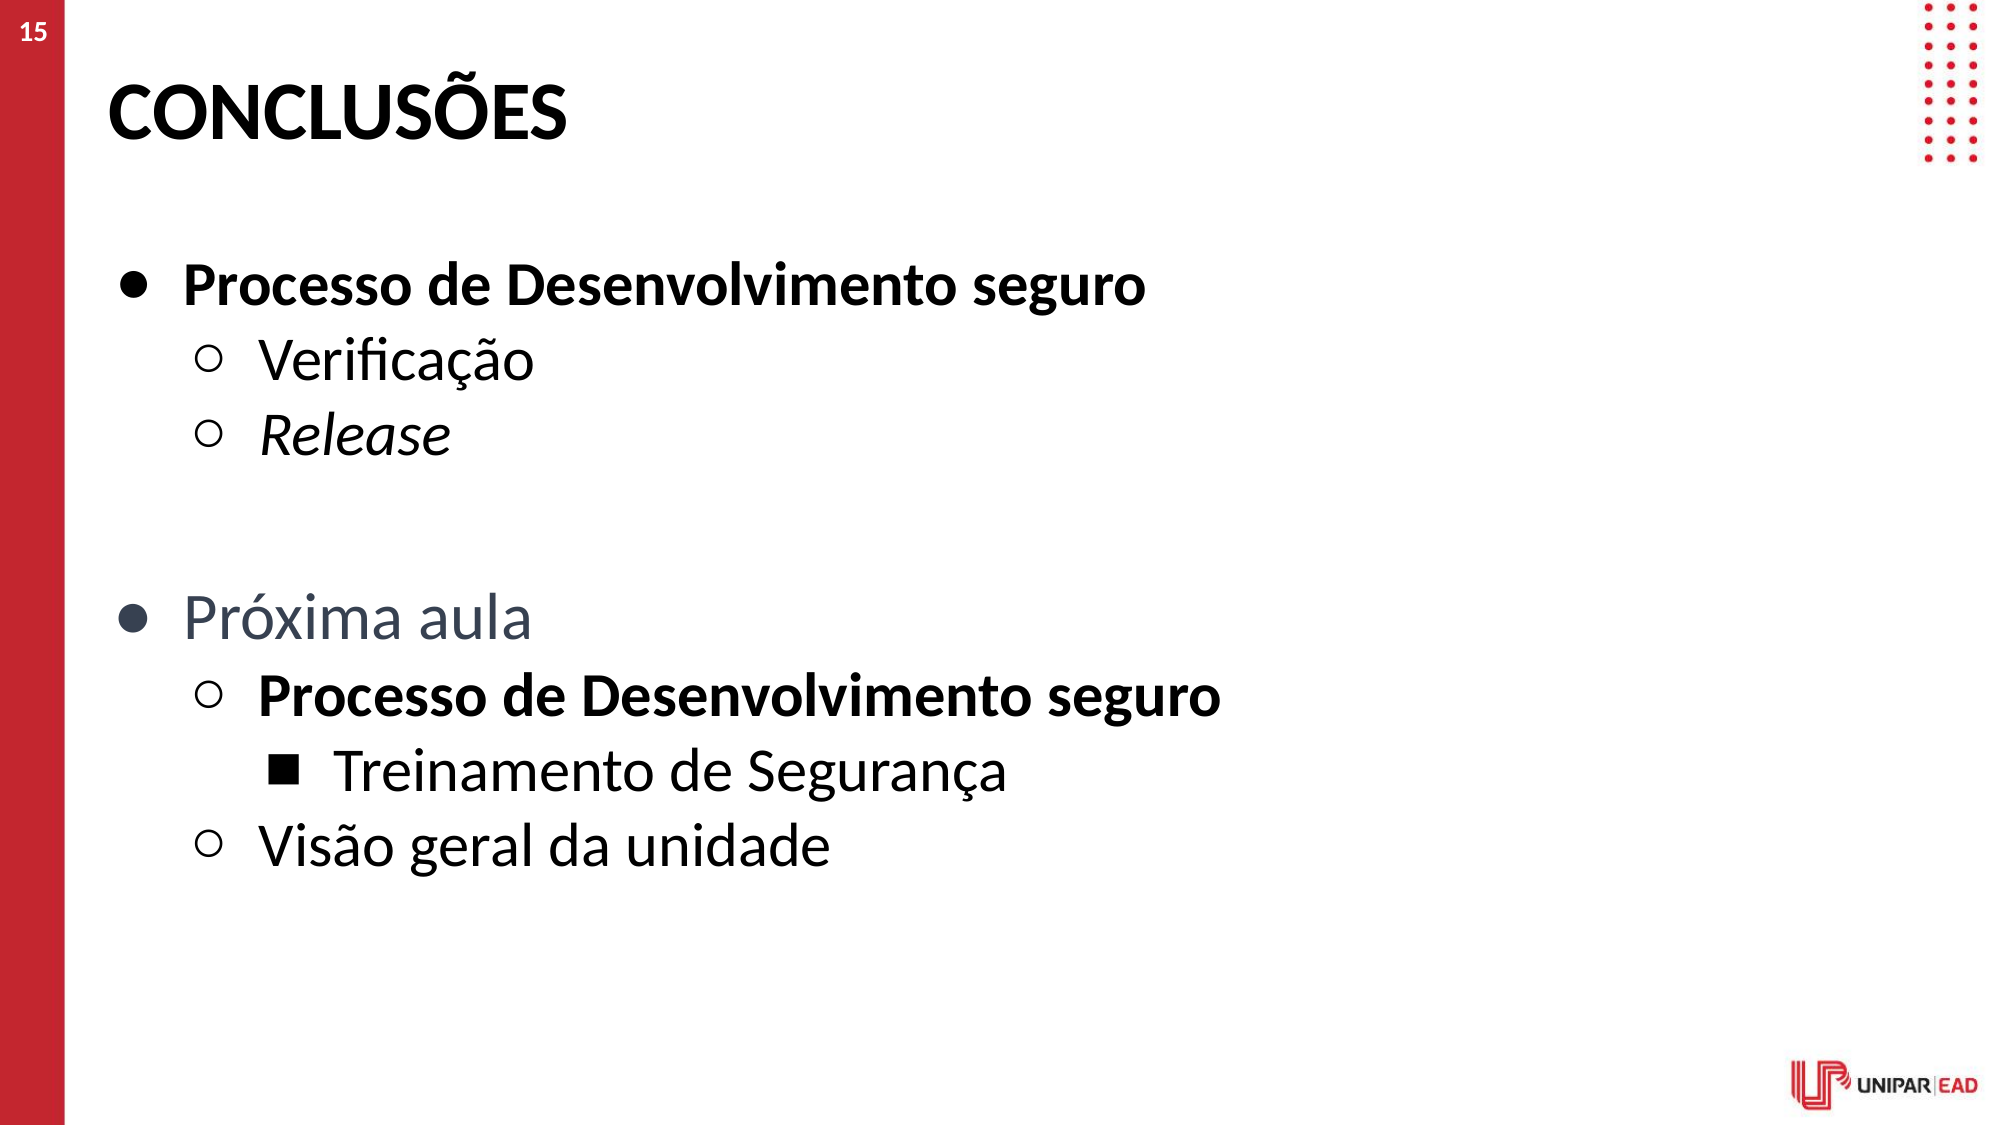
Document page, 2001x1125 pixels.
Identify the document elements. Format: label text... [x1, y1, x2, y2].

list Processo de Desenvolvimento seguro Verificação Release Próxima aula Processo de Desenvolvimento seguro Treinamento de Segurança Visão geral da unidade [93, 235, 1967, 1044]
slide_number 15 [0, 0, 73, 60]
title CONCLUSÕES [93, 59, 1917, 189]
picture [0, 0, 2001, 1125]
